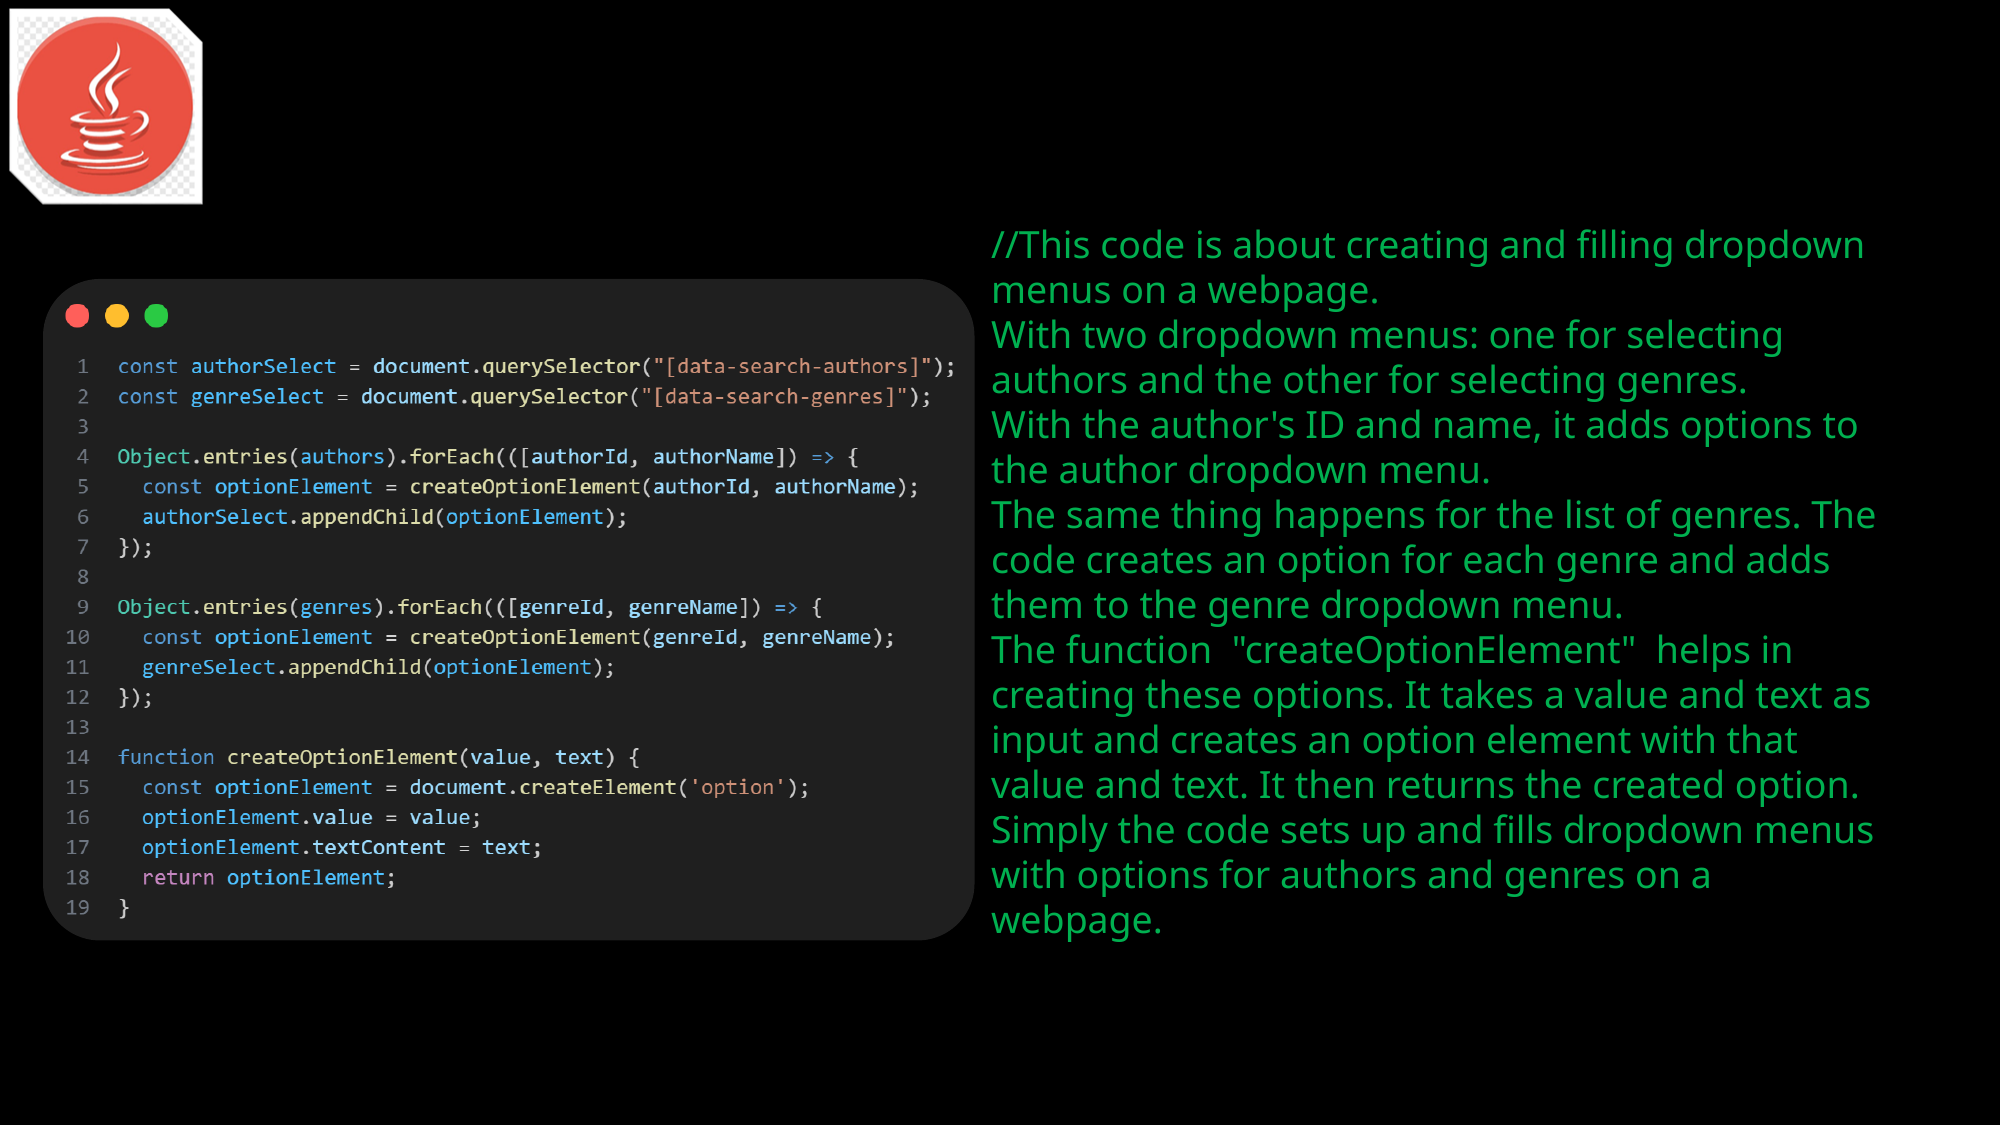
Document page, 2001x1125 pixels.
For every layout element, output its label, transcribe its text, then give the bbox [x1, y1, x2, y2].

text_box //This code is about creating and filling dropdown menus on a webpage. With two dropdown menus: one for selecting authors and the other for selecting genres. With the author's ID and name, it adds options to the author dropdown menu. The same thing happens for the list of genres. The code creates an option for each genre and adds them to the genre dropdown menu. The function "createOptionElement" helps in creating these options. It takes a value and text as input and creates an option element with that value and text. It then returns the created option. Simply the code sets up and fills dropdown menus with options for authors and genres on a webpage. [976, 213, 1903, 949]
picture [0, 0, 212, 214]
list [43, 278, 975, 941]
